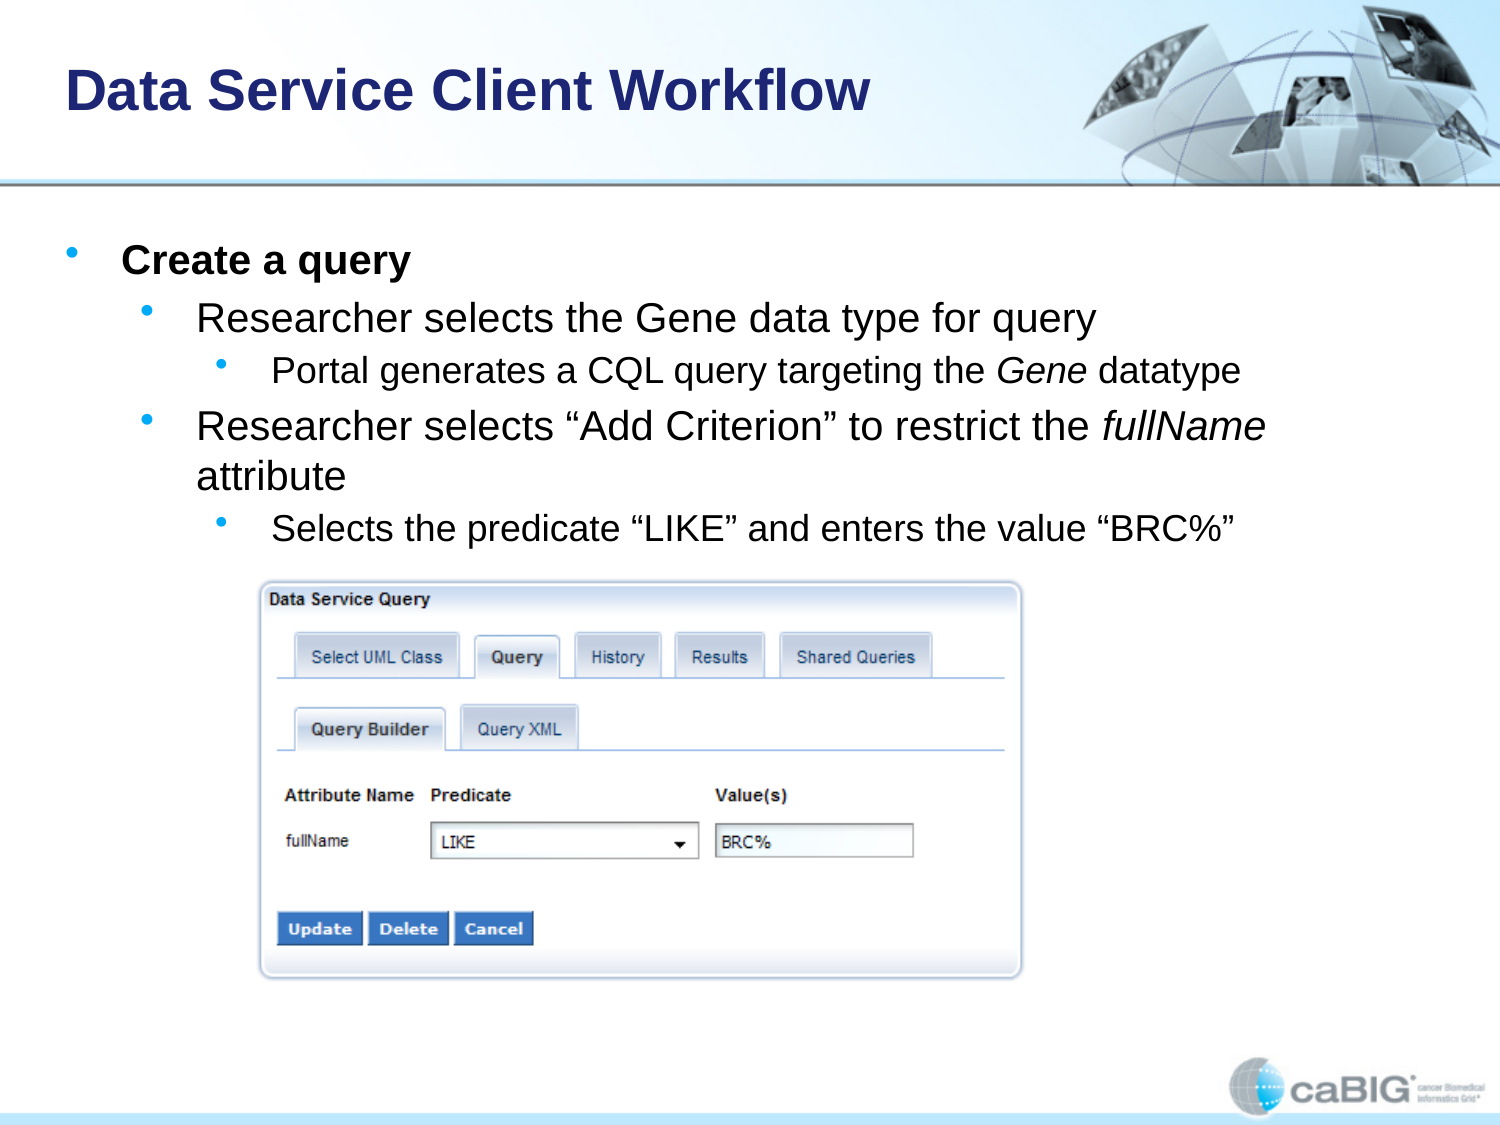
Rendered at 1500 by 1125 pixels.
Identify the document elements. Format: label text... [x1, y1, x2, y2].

text_box Create a query Researcher selects the Gene data type for query Portal generates a CQL query targeting the Gene datatype Researcher selects “Add Criterion” to restrict the fullName attribute Selects the predicate “LIKE” and enters the value “BRC%” [50, 224, 1438, 1038]
picture [0, 0, 1500, 1125]
title Data Service Client Workflow [49, 0, 1176, 176]
